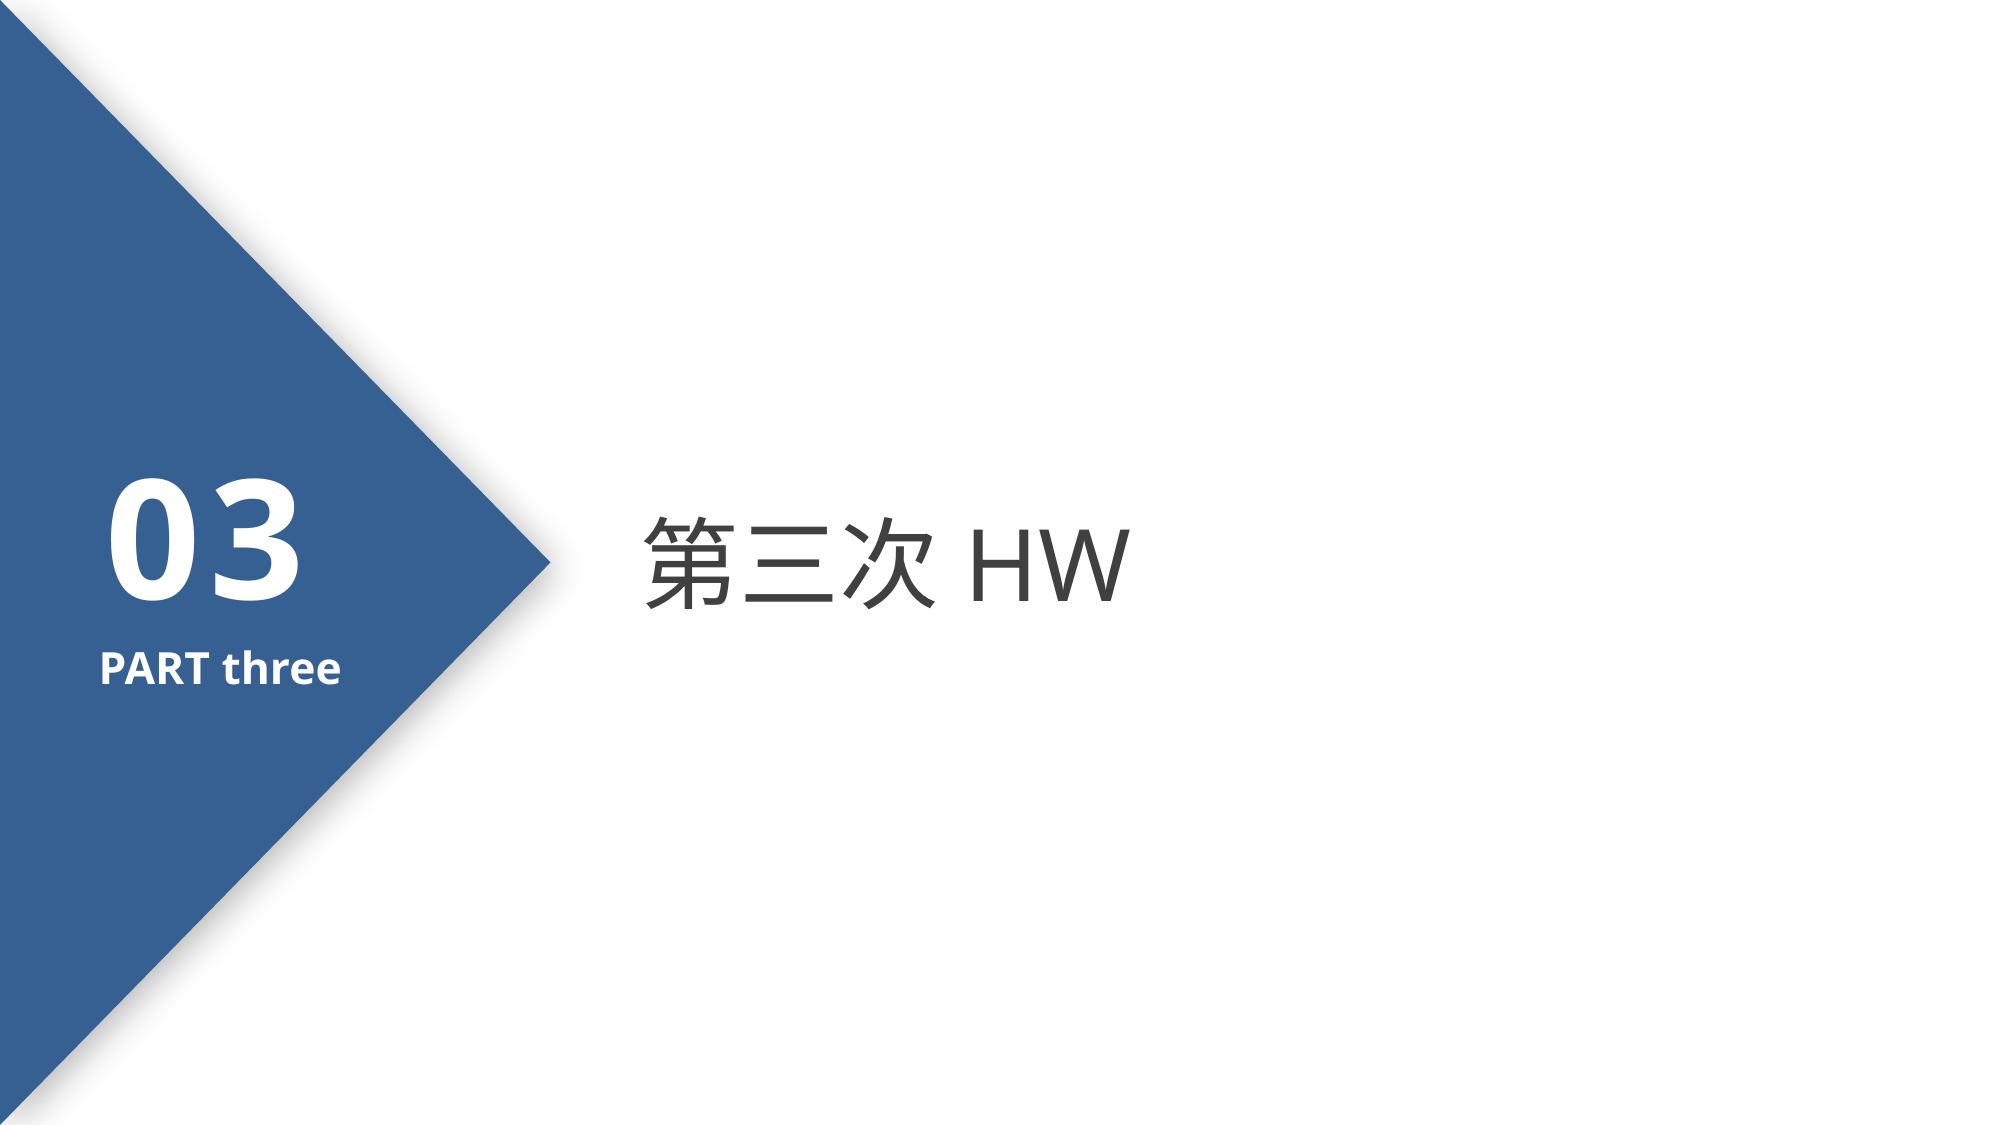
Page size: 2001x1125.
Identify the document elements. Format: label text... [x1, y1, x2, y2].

text_box 第三次HW [625, 494, 1147, 630]
text_box [0, 0, 552, 1125]
text_box PART three [83, 633, 358, 702]
text_box 03 [90, 425, 321, 633]
